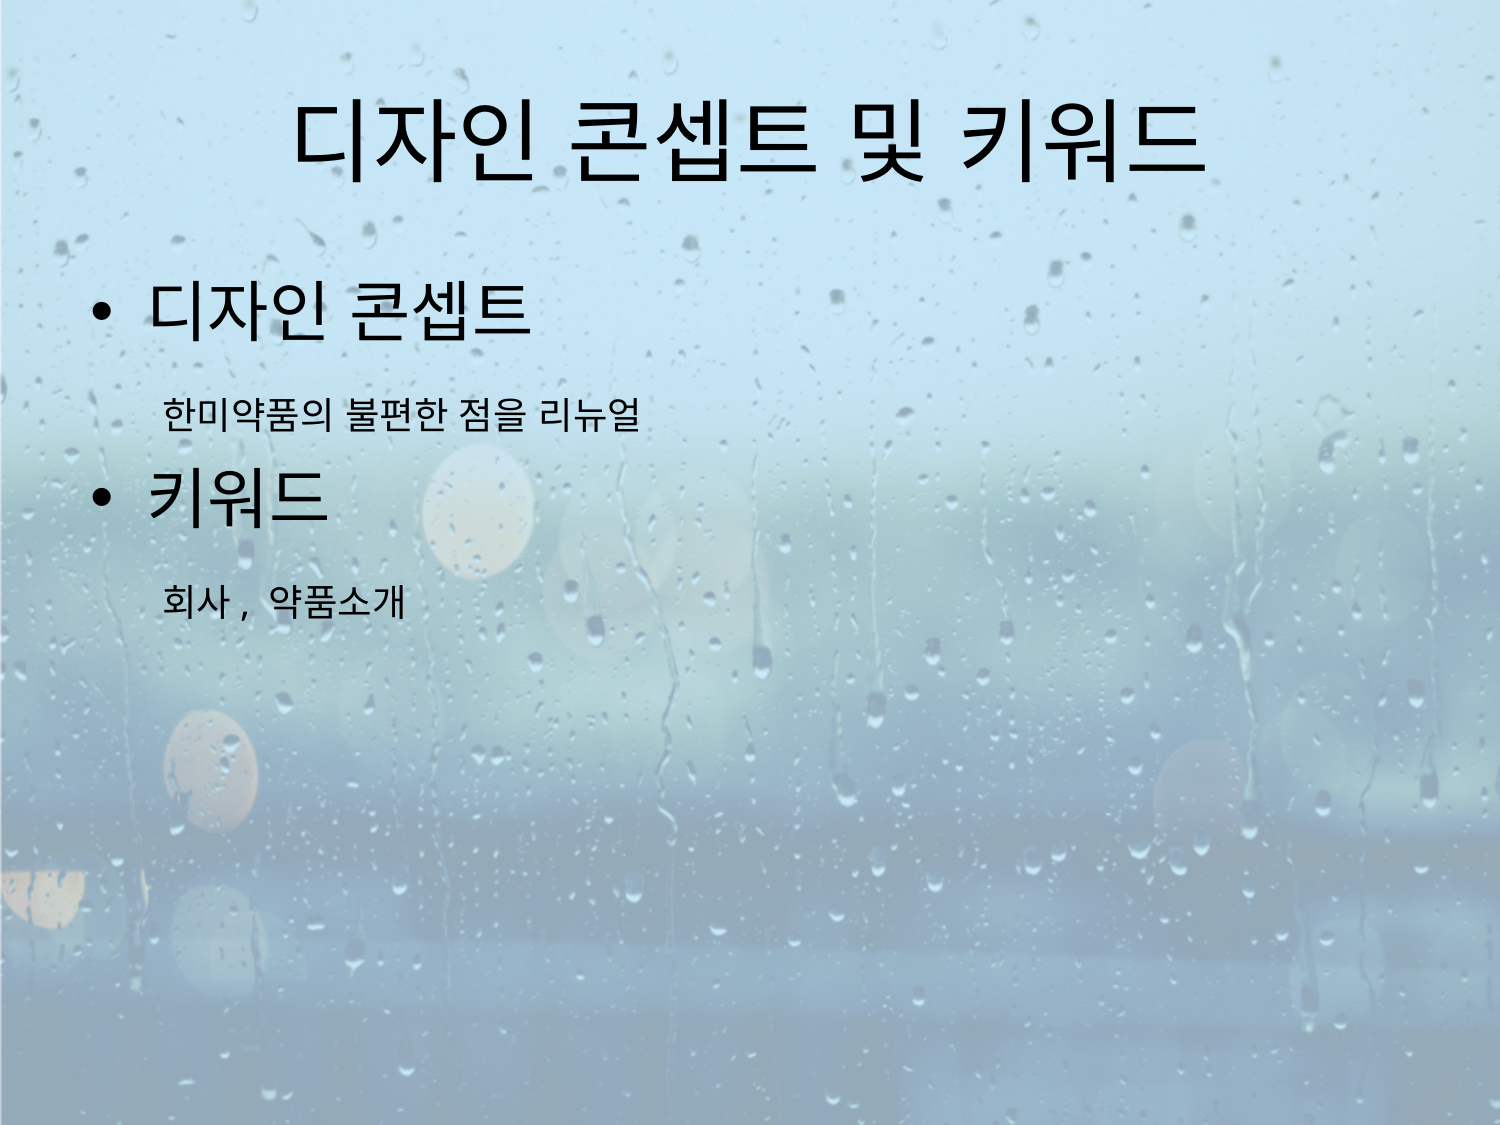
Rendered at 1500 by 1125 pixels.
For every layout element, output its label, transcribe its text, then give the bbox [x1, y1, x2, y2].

list 디자인 콘셉트 한미약품의 불편한 점을 리뉴얼 키워드 회사, 약품소개 [75, 262, 1425, 1005]
picture [0, 0, 1500, 1125]
title 디자인 콘셉트 및 키워드 [75, 45, 1425, 233]
